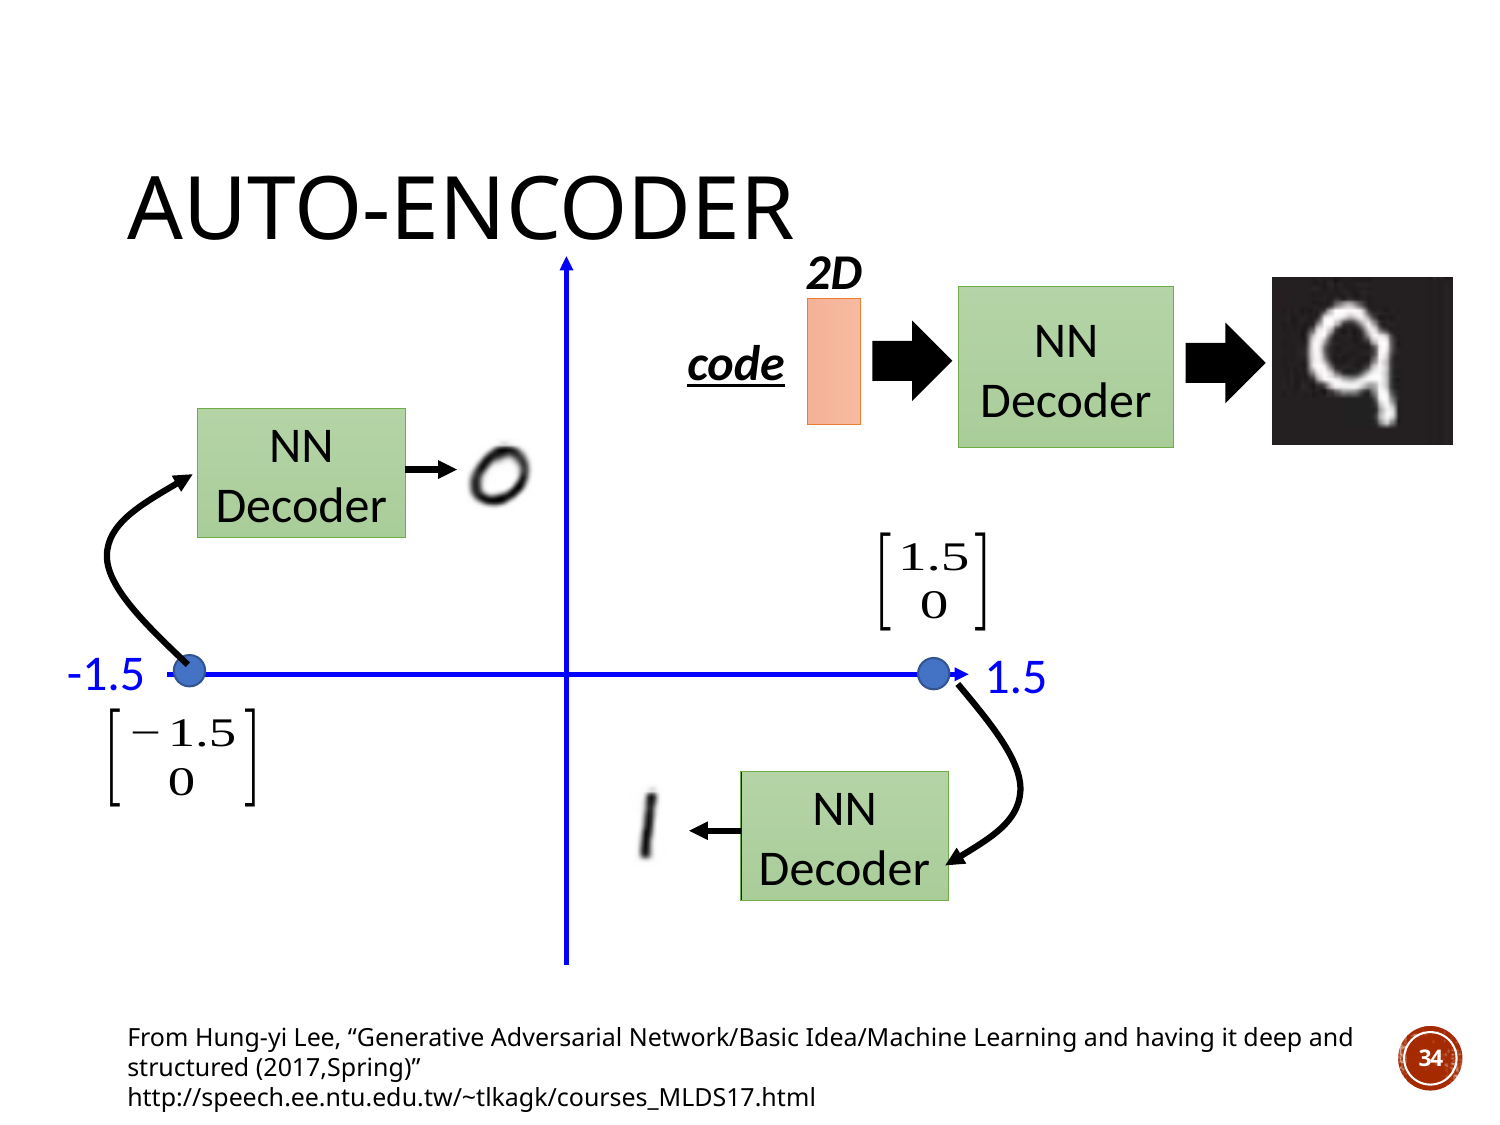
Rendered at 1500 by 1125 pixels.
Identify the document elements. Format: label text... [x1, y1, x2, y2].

slide_number 34 [1391, 1028, 1471, 1089]
text_box 1.5 [955, 636, 1077, 712]
text_box [106, 474, 193, 665]
title Auto-Encoder [112, 79, 1388, 344]
text_box NN Decoder [740, 771, 949, 901]
text_box NN Decoder [197, 408, 406, 538]
text_box [945, 683, 1021, 866]
text_box -1.5 [45, 632, 167, 708]
text_box [918, 657, 950, 690]
picture [461, 432, 542, 513]
text_box [173, 655, 206, 687]
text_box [672, 277, 1452, 447]
text_box 2D [790, 231, 877, 276]
picture [600, 771, 702, 868]
text_box From Hung-yi Lee, “Generative Adversarial Network/Basic Idea/Machine Learning and having it deep and structured (2017,Spring)” http://speech.ee.ntu.edu.tw/~tlkagk/courses_MLDS17.html [112, 1014, 1388, 1119]
